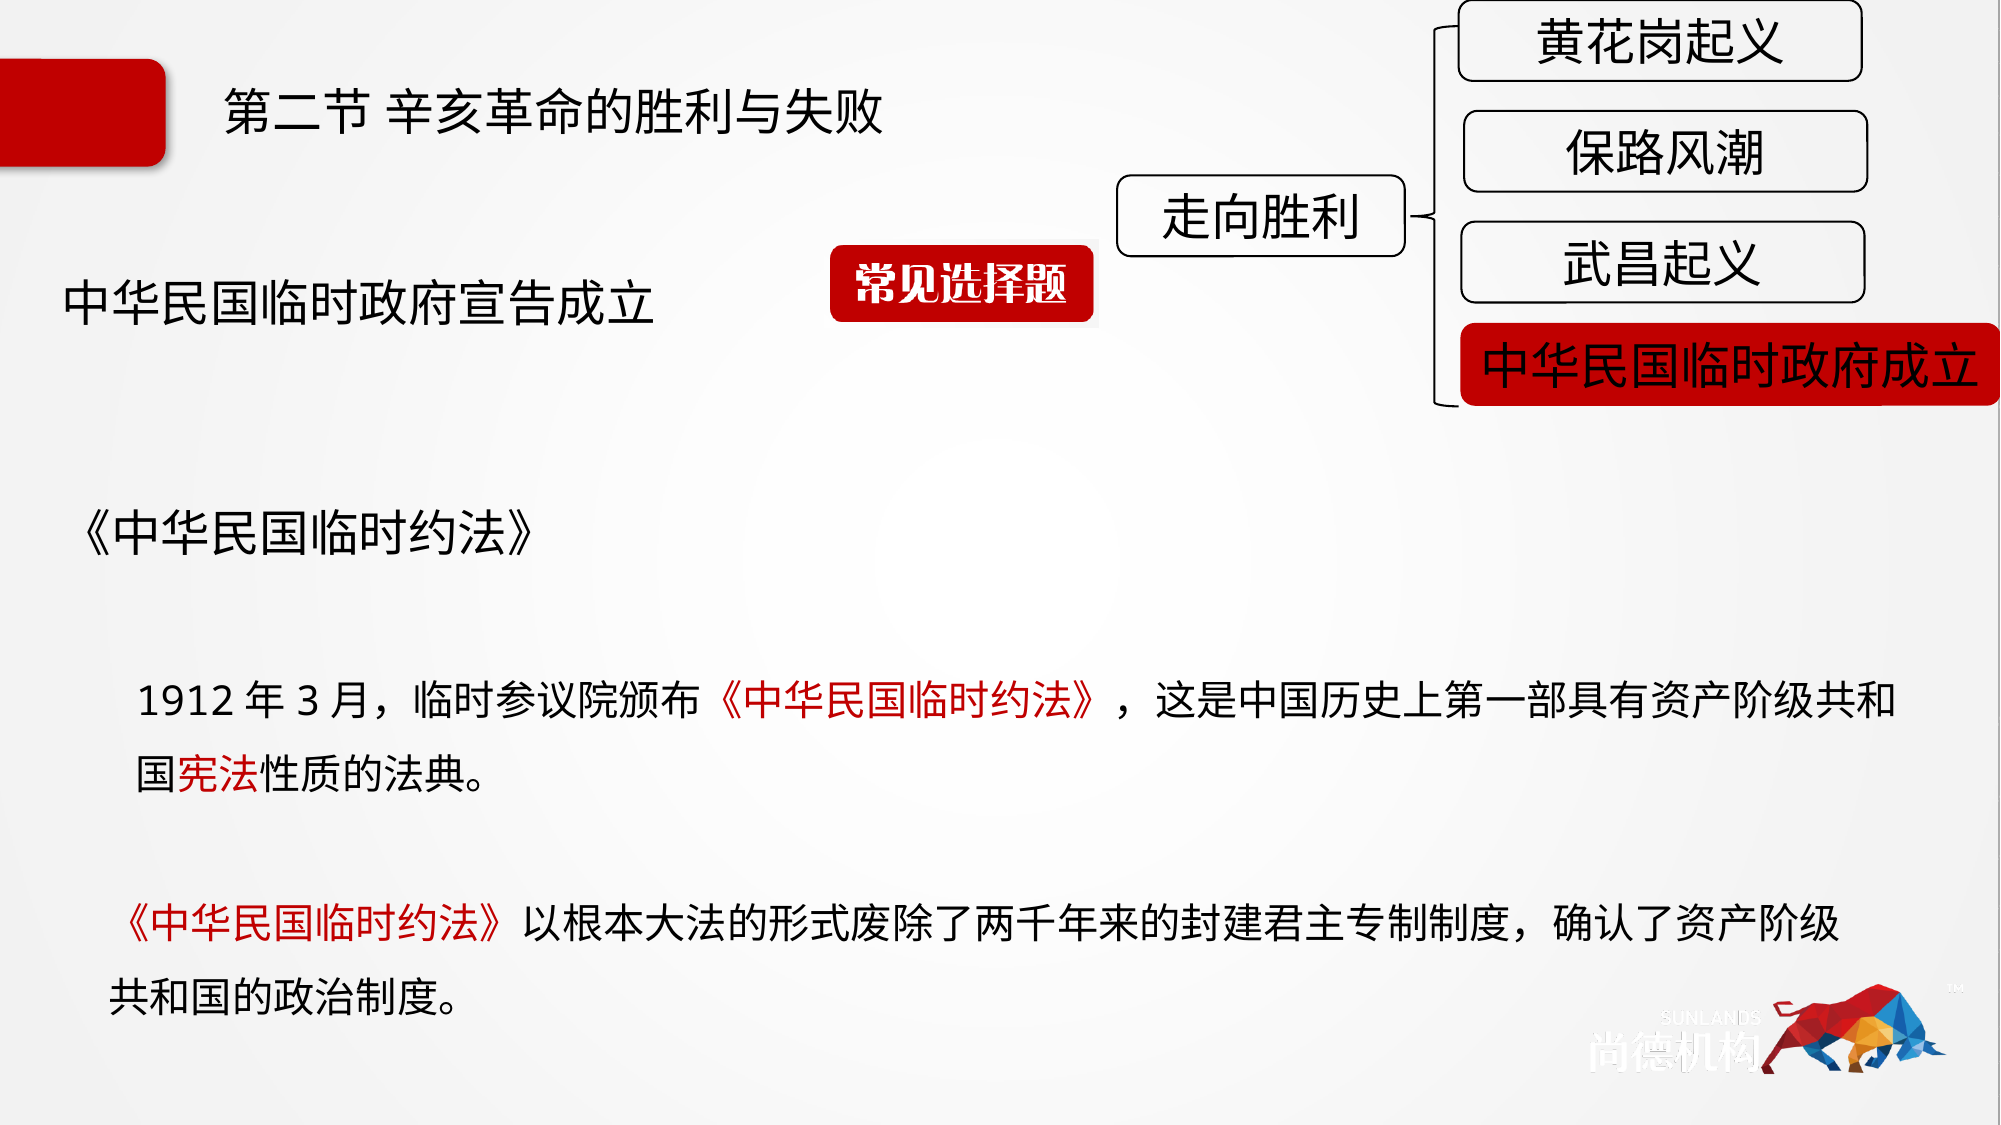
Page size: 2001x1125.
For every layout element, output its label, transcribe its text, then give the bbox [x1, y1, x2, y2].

picture [0, 0, 2001, 1125]
picture [824, 239, 1099, 328]
title 第二节 辛亥革命的胜利与失败 [207, 69, 1117, 159]
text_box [1117, 0, 2000, 407]
list 中华民国临时政府宣告成立 《中华民国临时约法》 1912年3月，临时参议院颁布《中华民国临时约法》，这是中国历史上第一部具有资产阶级共和国宪法性质的法典。 《中华民国临时约法》以根本大法的形式废除了两千年来的封建君主专制制度，确认了资产阶级 共和国的政治制度。 [46, 204, 1935, 1031]
